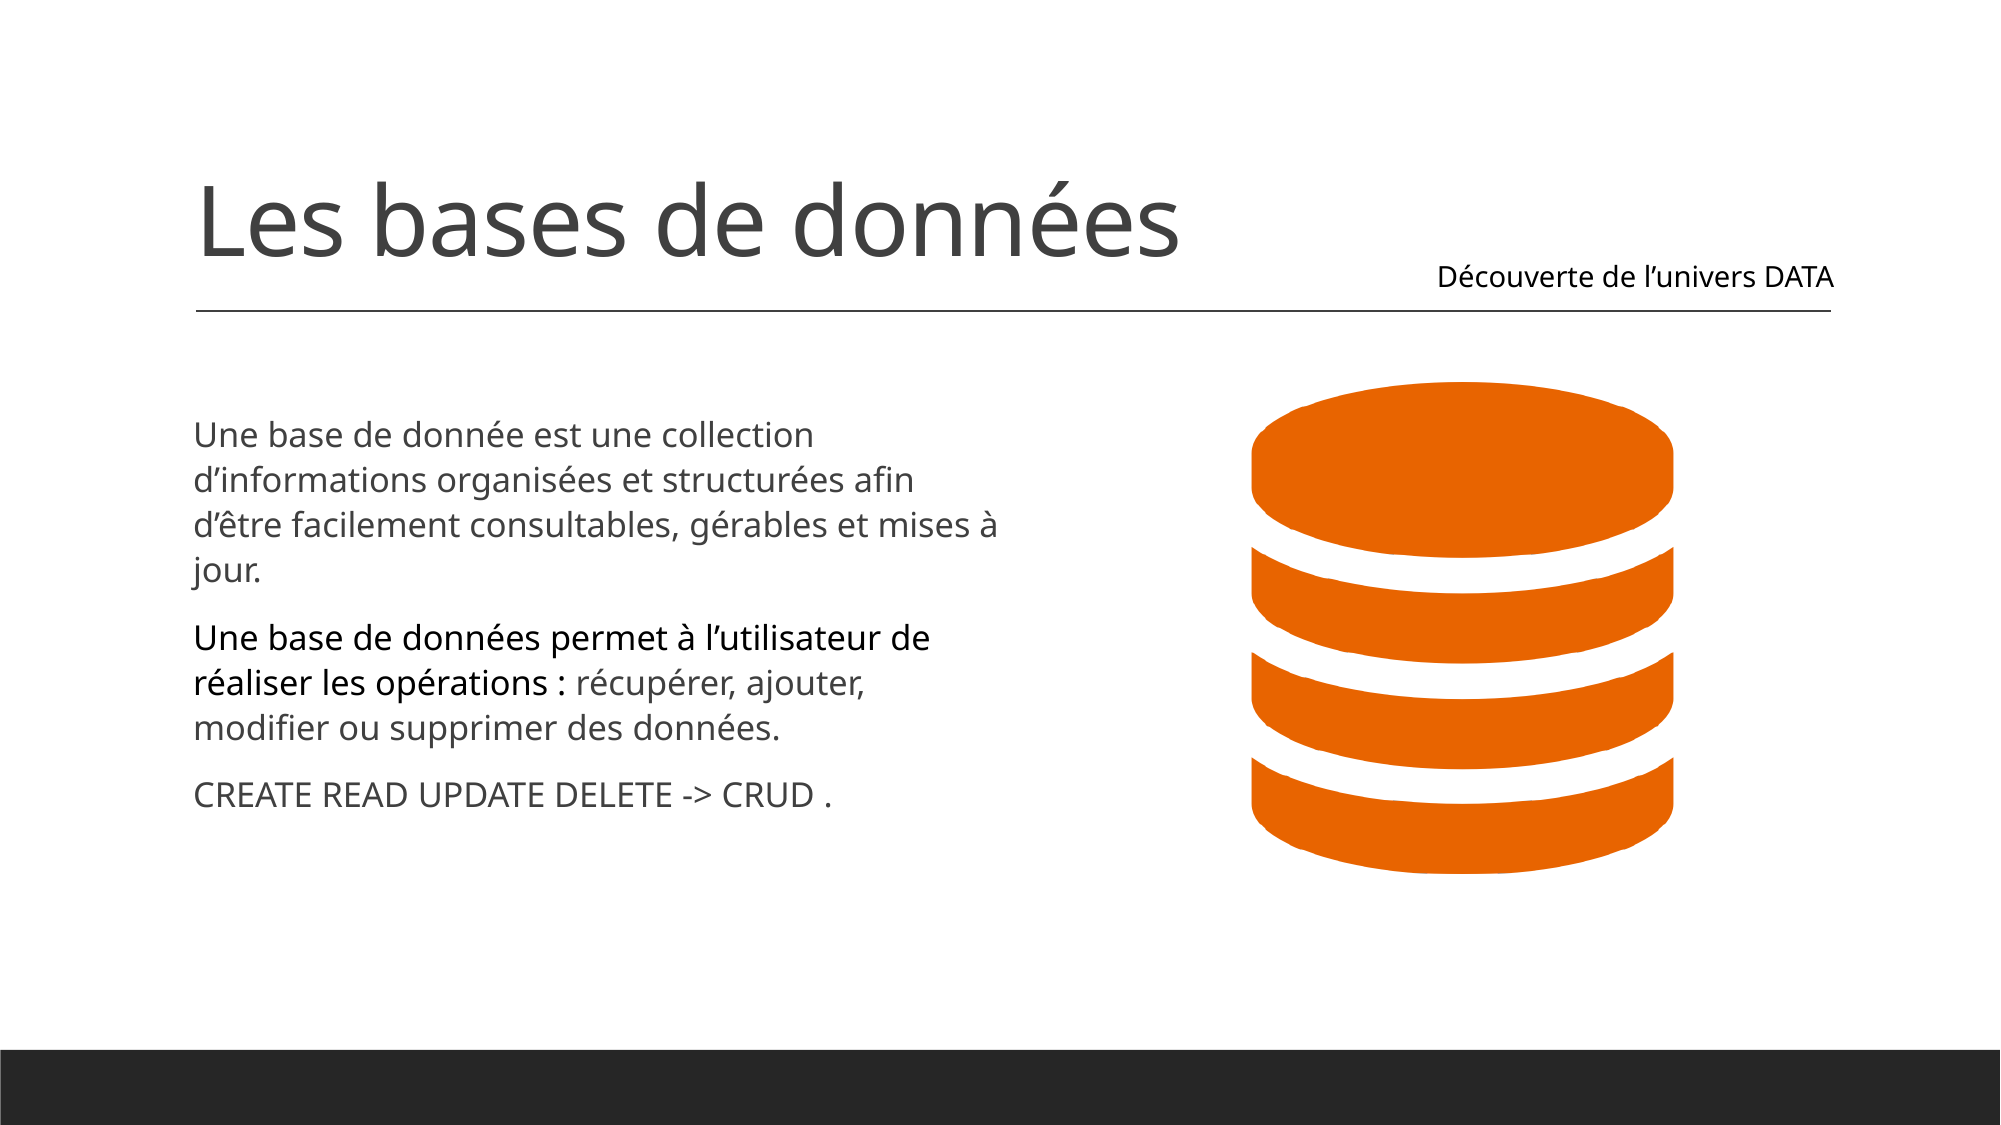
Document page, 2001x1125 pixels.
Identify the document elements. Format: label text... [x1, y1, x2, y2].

list Une base de donnée est une collection d’informations organisées et structurées afin d’être facilement consultables, gérables et mises à jour. Une base de données permet à l’utilisateur de réaliser les opérations : récupérer, ajouter, modifier ou supprimer des données. CREATE READ UPDATE DELETE -> CRUD . [180, 345, 1000, 963]
text_box Découverte de l’univers DATA [1270, 250, 1850, 301]
title Les bases de données [180, 47, 1830, 285]
picture [1215, 381, 1709, 875]
